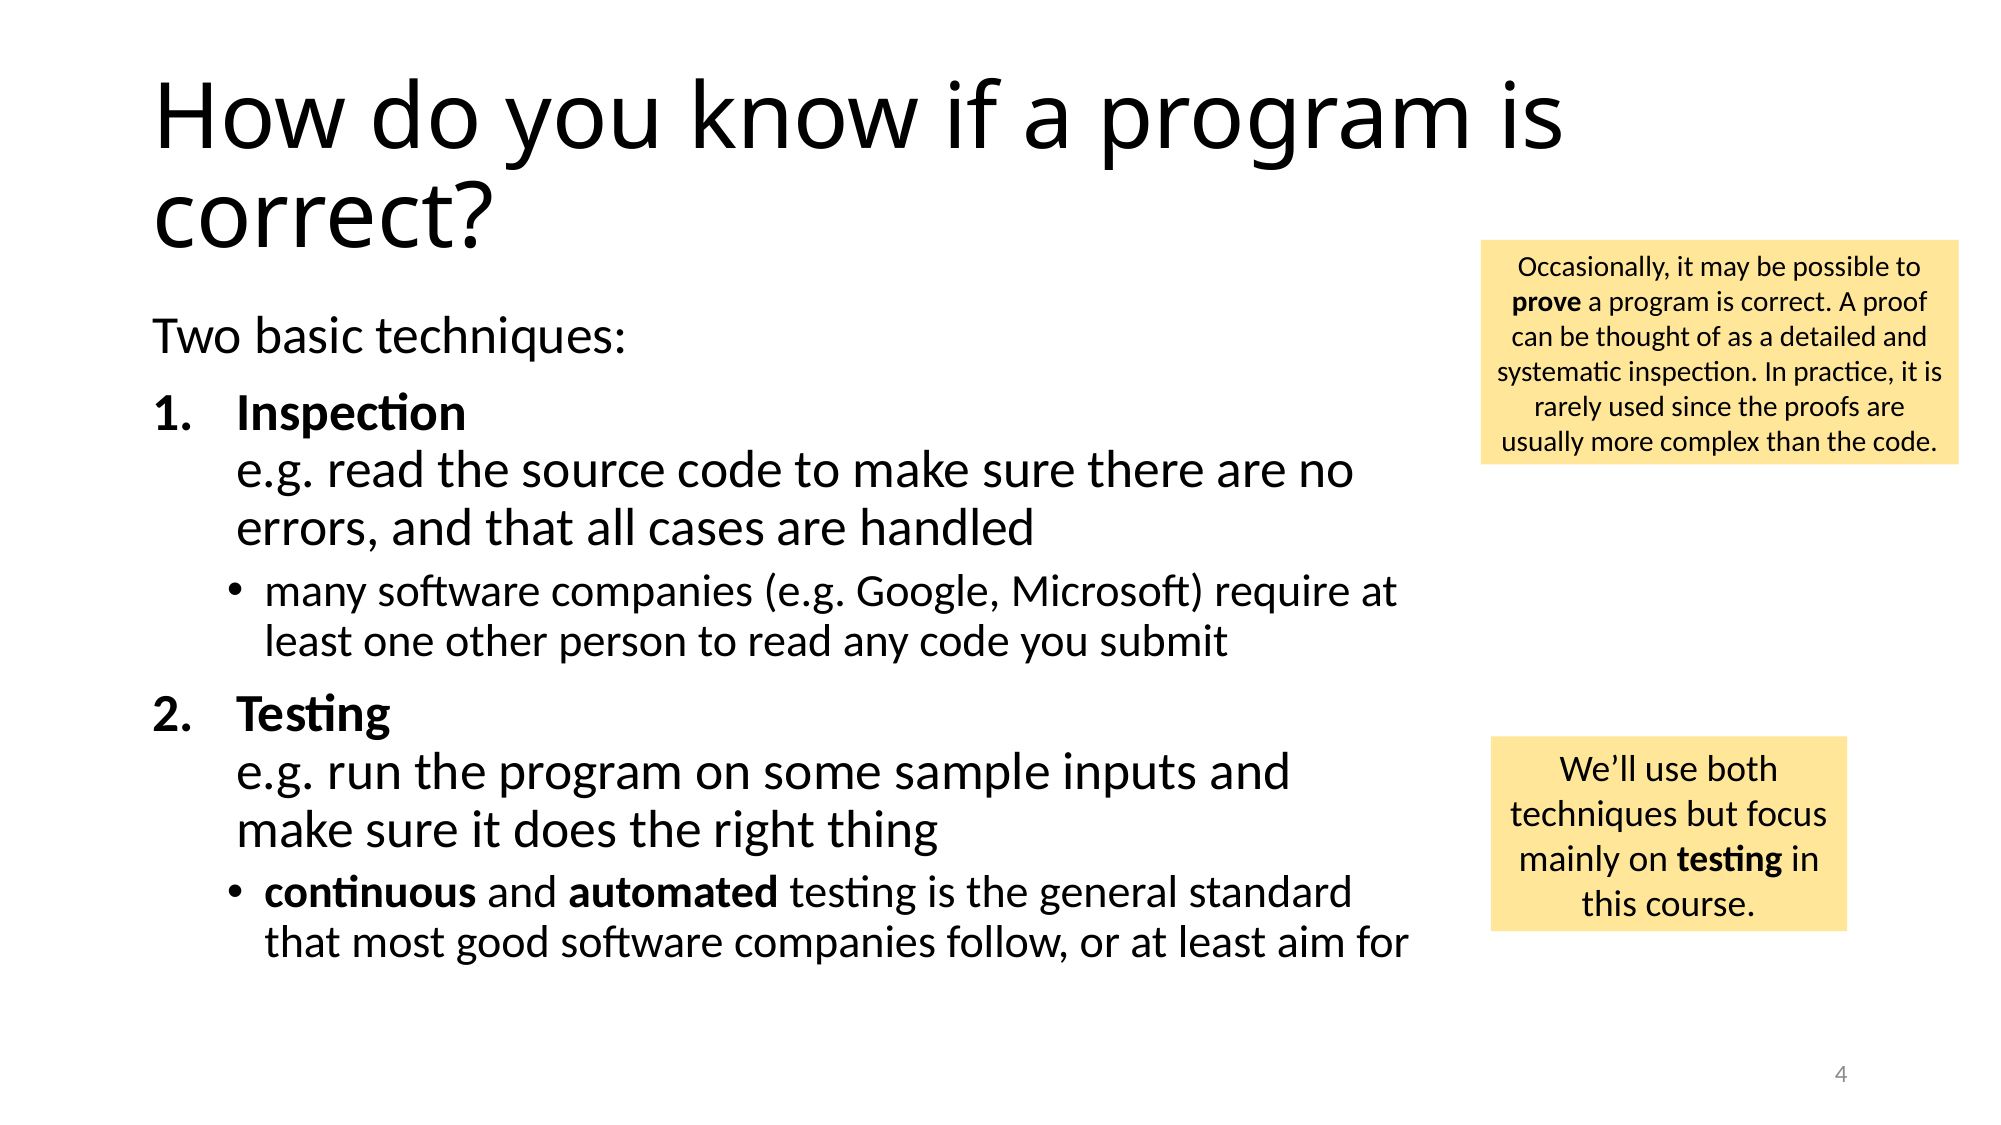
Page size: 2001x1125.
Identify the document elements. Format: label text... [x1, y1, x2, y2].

list Two basic techniques: Inspection e.g. read the source code to make sure there are no errors, and that all cases are handled many software companies (e.g. Google, Microsoft) require at least one other person to read any code you submit Testing e.g. run the program on some sample inputs and make sure it does the right thing continuous and automated testing is the general standard that most good software companies follow, or at least aim for [137, 299, 1427, 1014]
slide_number 4 [1412, 1042, 1863, 1103]
title How do you know if a program is correct? [137, 59, 1863, 278]
text_box We’ll use both techniques but focus mainly on testing in this course. [1490, 736, 1848, 932]
text_box Occasionally, it may be possible to prove a program is correct. A proof can be thought of as a detailed and systematic inspection. In practice, it is rarely used since the proofs are usually more complex than the code. [1480, 239, 1959, 465]
